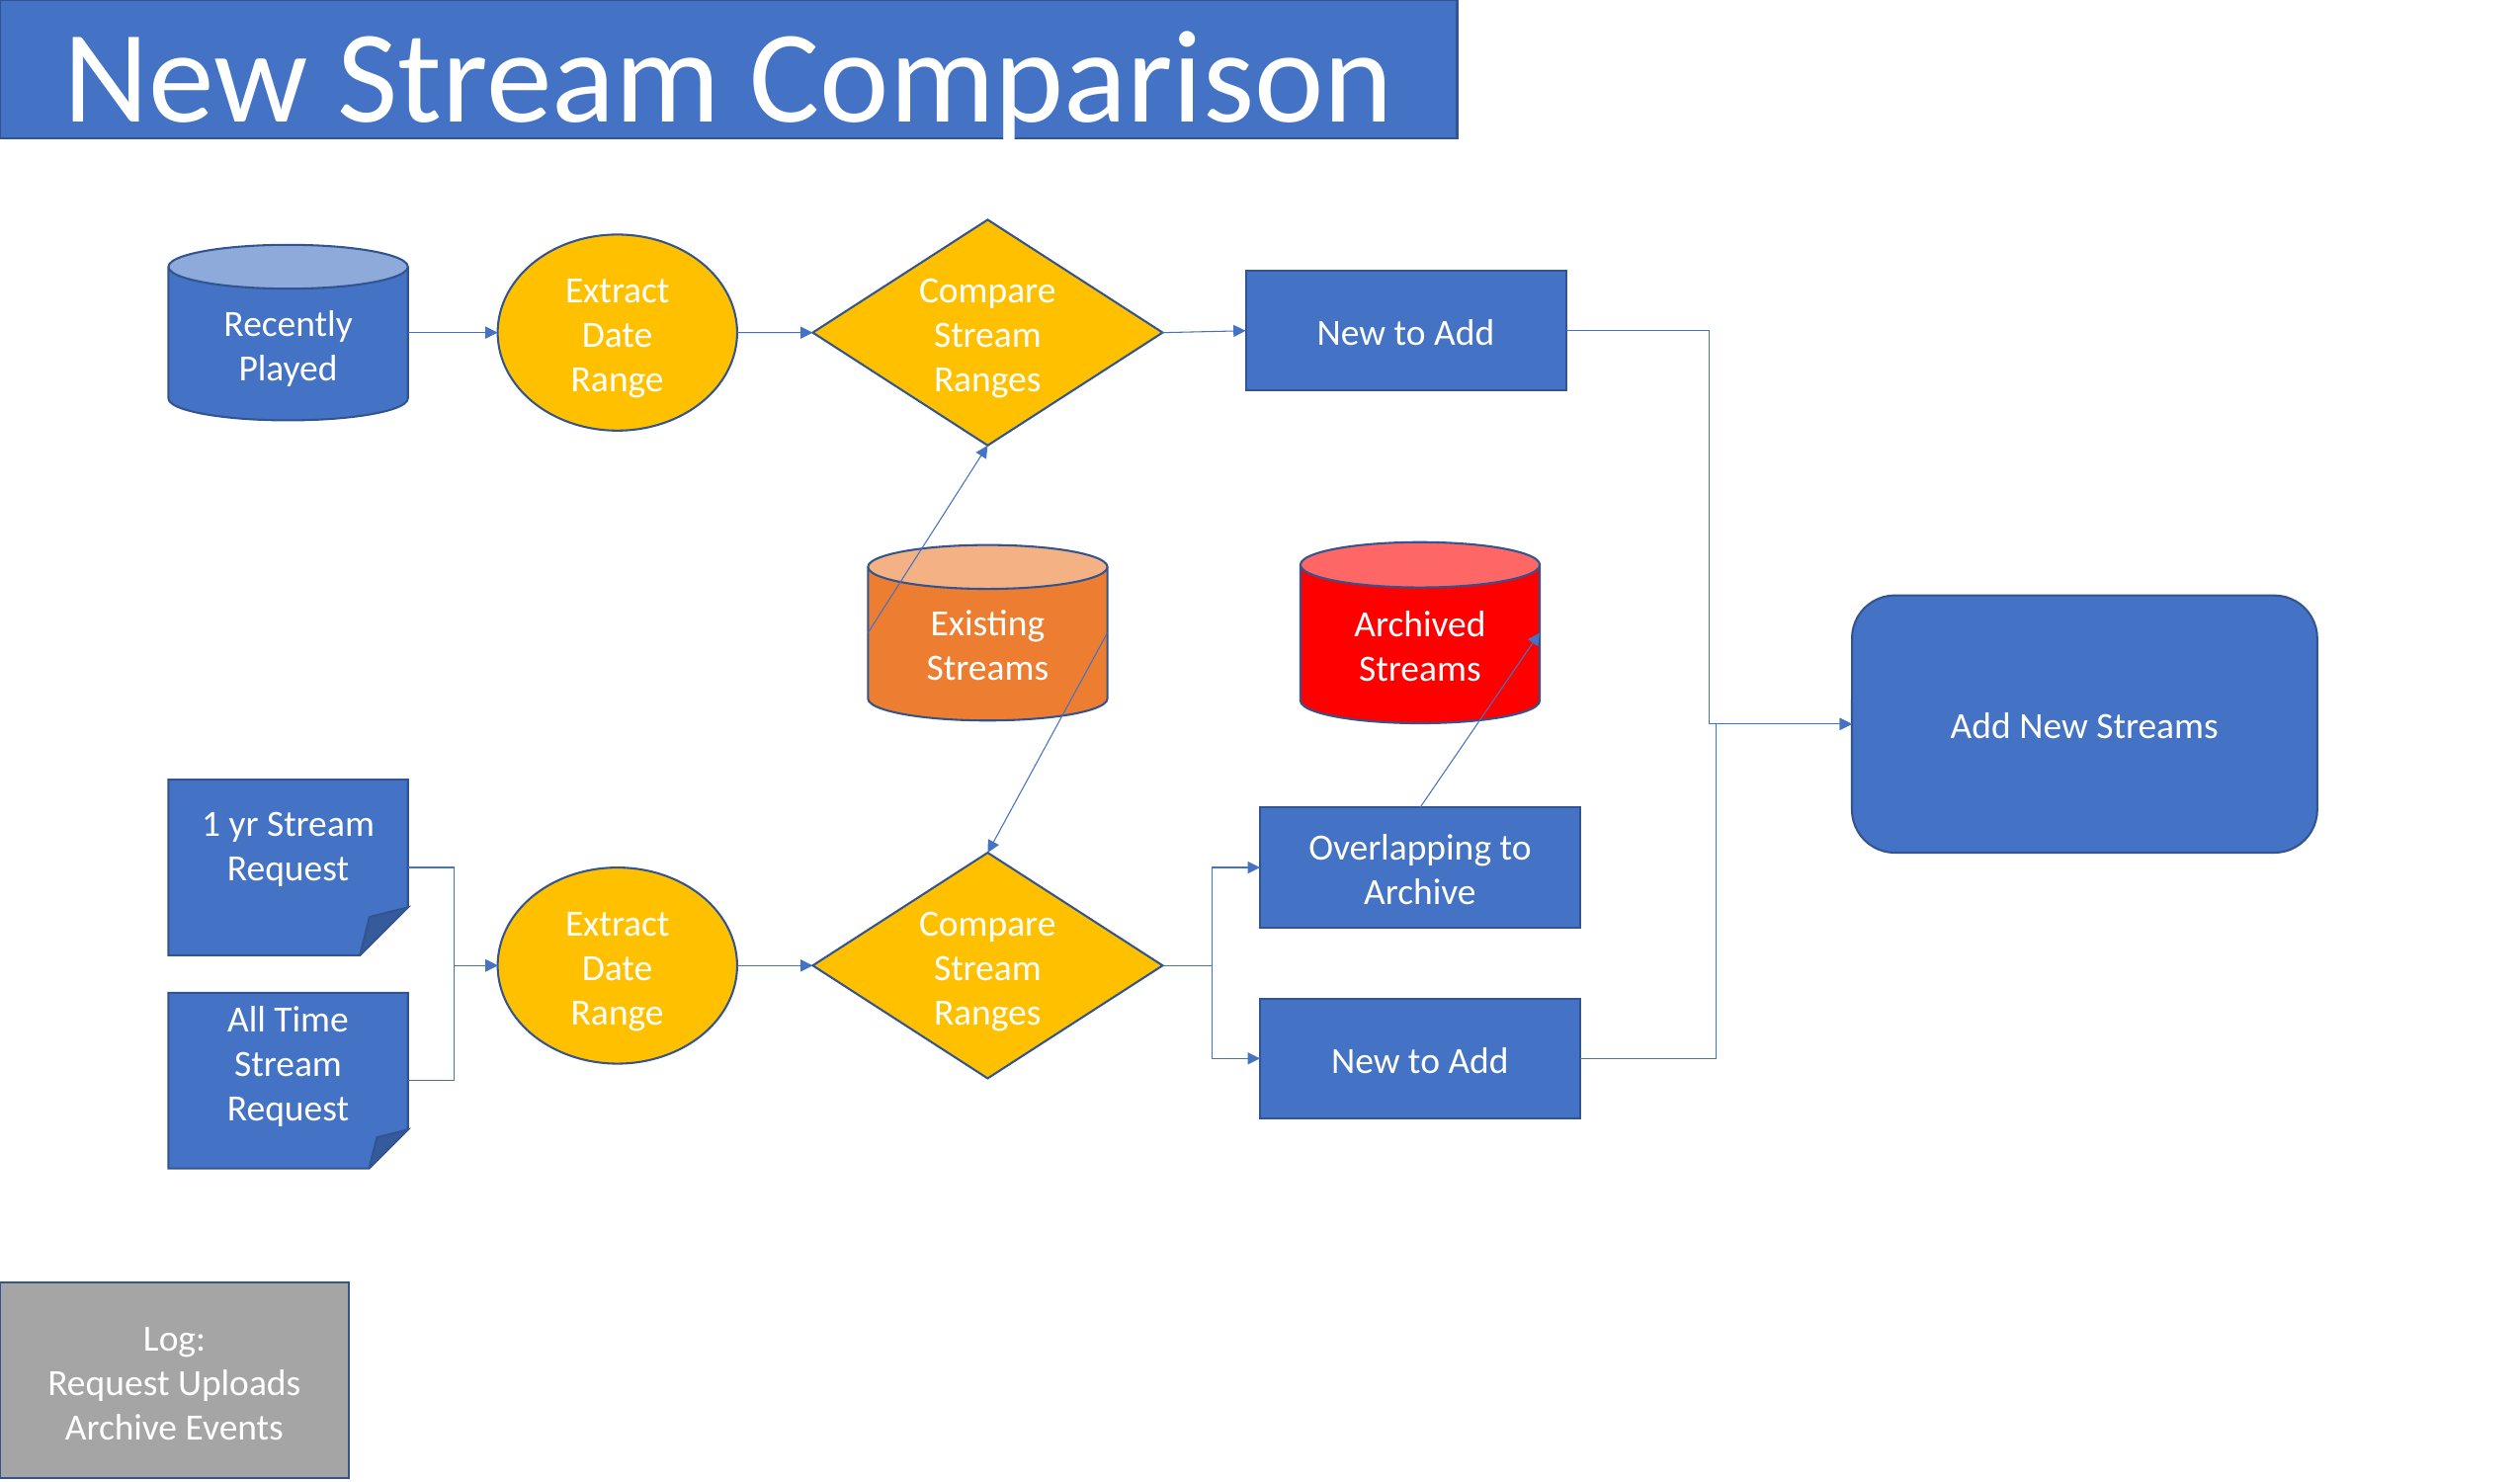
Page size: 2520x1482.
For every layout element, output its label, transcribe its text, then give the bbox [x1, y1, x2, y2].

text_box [1162, 965, 1260, 1059]
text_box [1565, 330, 1853, 724]
text_box Extract Date Range [496, 233, 738, 432]
text_box Extract Date Range [498, 866, 738, 1065]
text_box Add New Streams [1853, 594, 2318, 855]
text_box All Time Stream Request [167, 991, 412, 1170]
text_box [1162, 866, 1260, 965]
text_box Compare Stream Ranges [810, 852, 1162, 1080]
text_box Existing Streams [867, 543, 1109, 722]
text_box Archived Streams [1299, 540, 1542, 725]
text_box New Stream Comparison [0, 0, 1459, 139]
text_box Compare Stream Ranges [812, 218, 1163, 447]
text_box New to Add [1259, 998, 1581, 1119]
text_box Overlapping to Archive [1259, 806, 1580, 929]
text_box New to Add [1245, 270, 1567, 391]
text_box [407, 966, 498, 1081]
text_box 1 yr Stream Request [167, 779, 409, 956]
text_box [1580, 723, 1853, 1059]
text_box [407, 866, 498, 966]
text_box Log: Request Uploads Archive Events [0, 1281, 350, 1479]
text_box Recently Played [167, 243, 409, 422]
